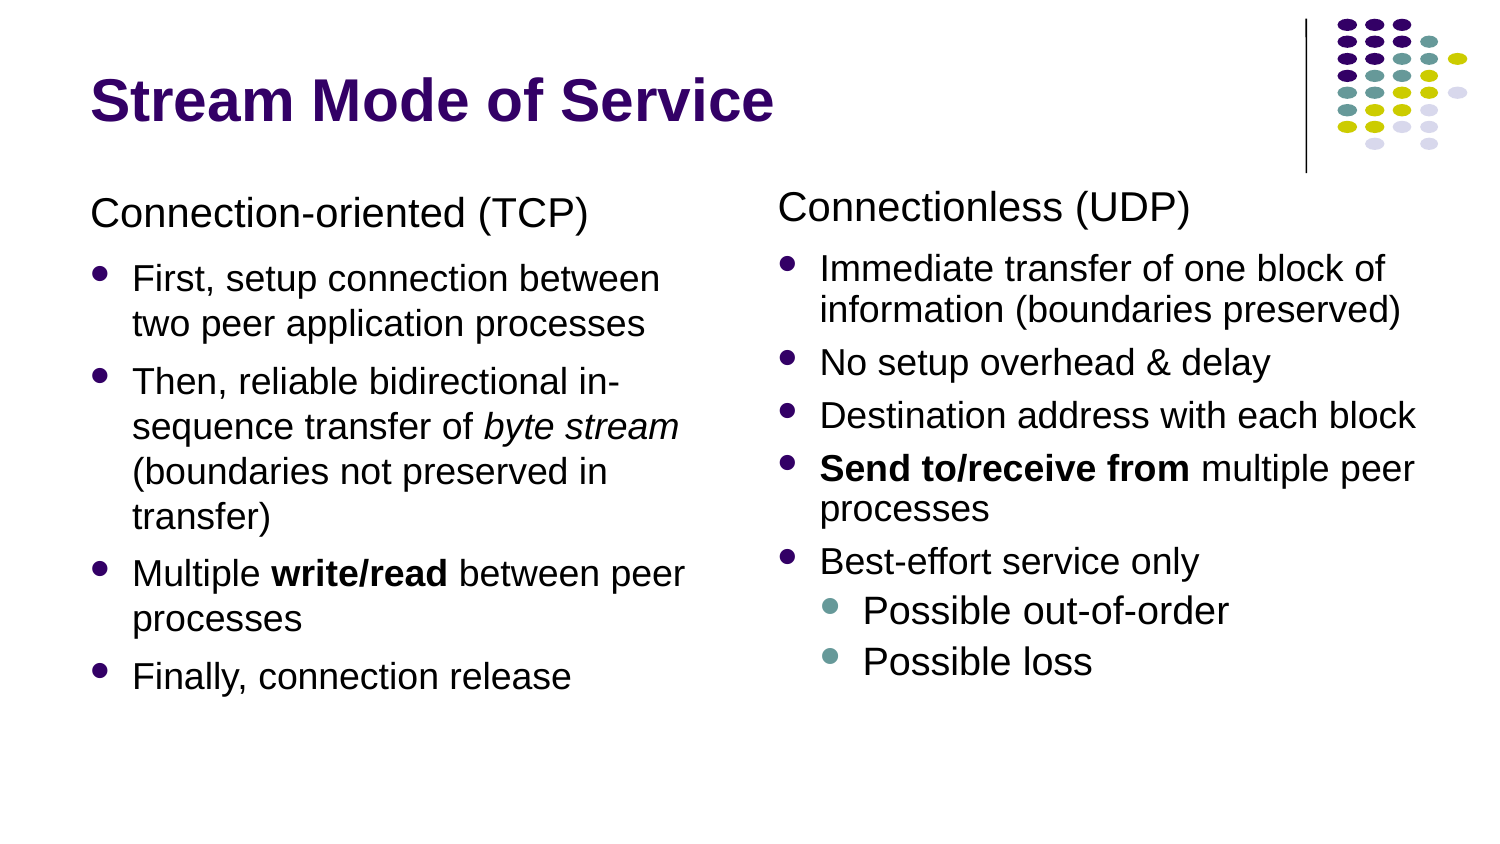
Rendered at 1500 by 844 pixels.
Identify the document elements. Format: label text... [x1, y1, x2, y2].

list Connectionless (UDP) Immediate transfer of one block of information (boundaries preserved) No setup overhead & delay Destination address with each block Send to/receive from multiple peer processes Best-effort service only Possible out-of-order Possible loss [762, 178, 1443, 755]
title Stream Mode of Service [75, 15, 1313, 141]
list Connection-oriented (TCP) First, setup connection between two peer application processes Then, reliable bidirectional in-sequence transfer of byte stream (boundaries not preserved in transfer) Multiple write/read between peer processes Finally, connection release [75, 178, 738, 755]
